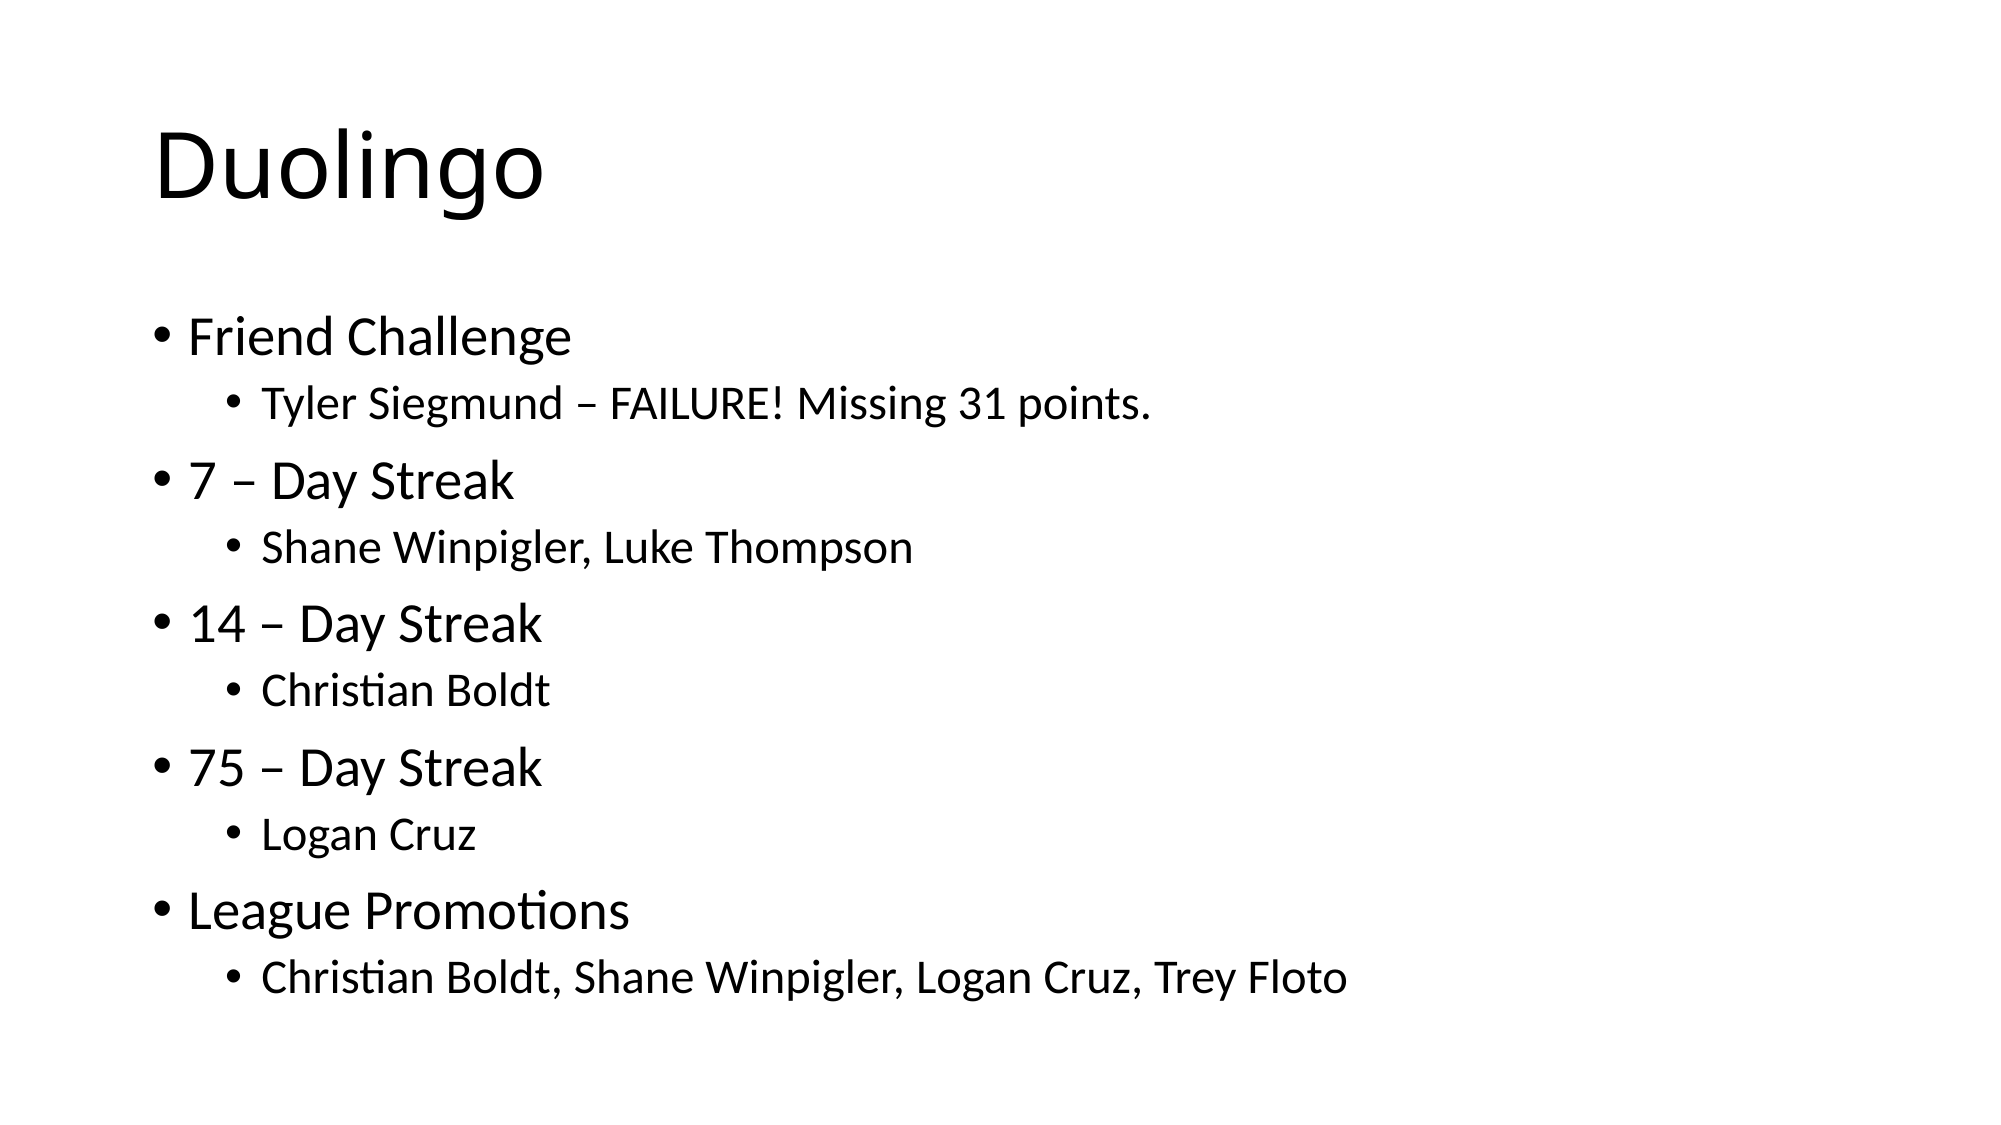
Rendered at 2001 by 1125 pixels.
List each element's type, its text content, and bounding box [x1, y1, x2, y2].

title Duolingo [137, 59, 1863, 278]
list Friend Challenge Tyler Siegmund – FAILURE! Missing 31 points. 7 – Day Streak Shane Winpigler, Luke Thompson 14 – Day Streak Christian Boldt 75 – Day Streak Logan Cruz League Promotions Christian Boldt, Shane Winpigler, Logan Cruz, Trey Floto [137, 299, 1863, 1014]
